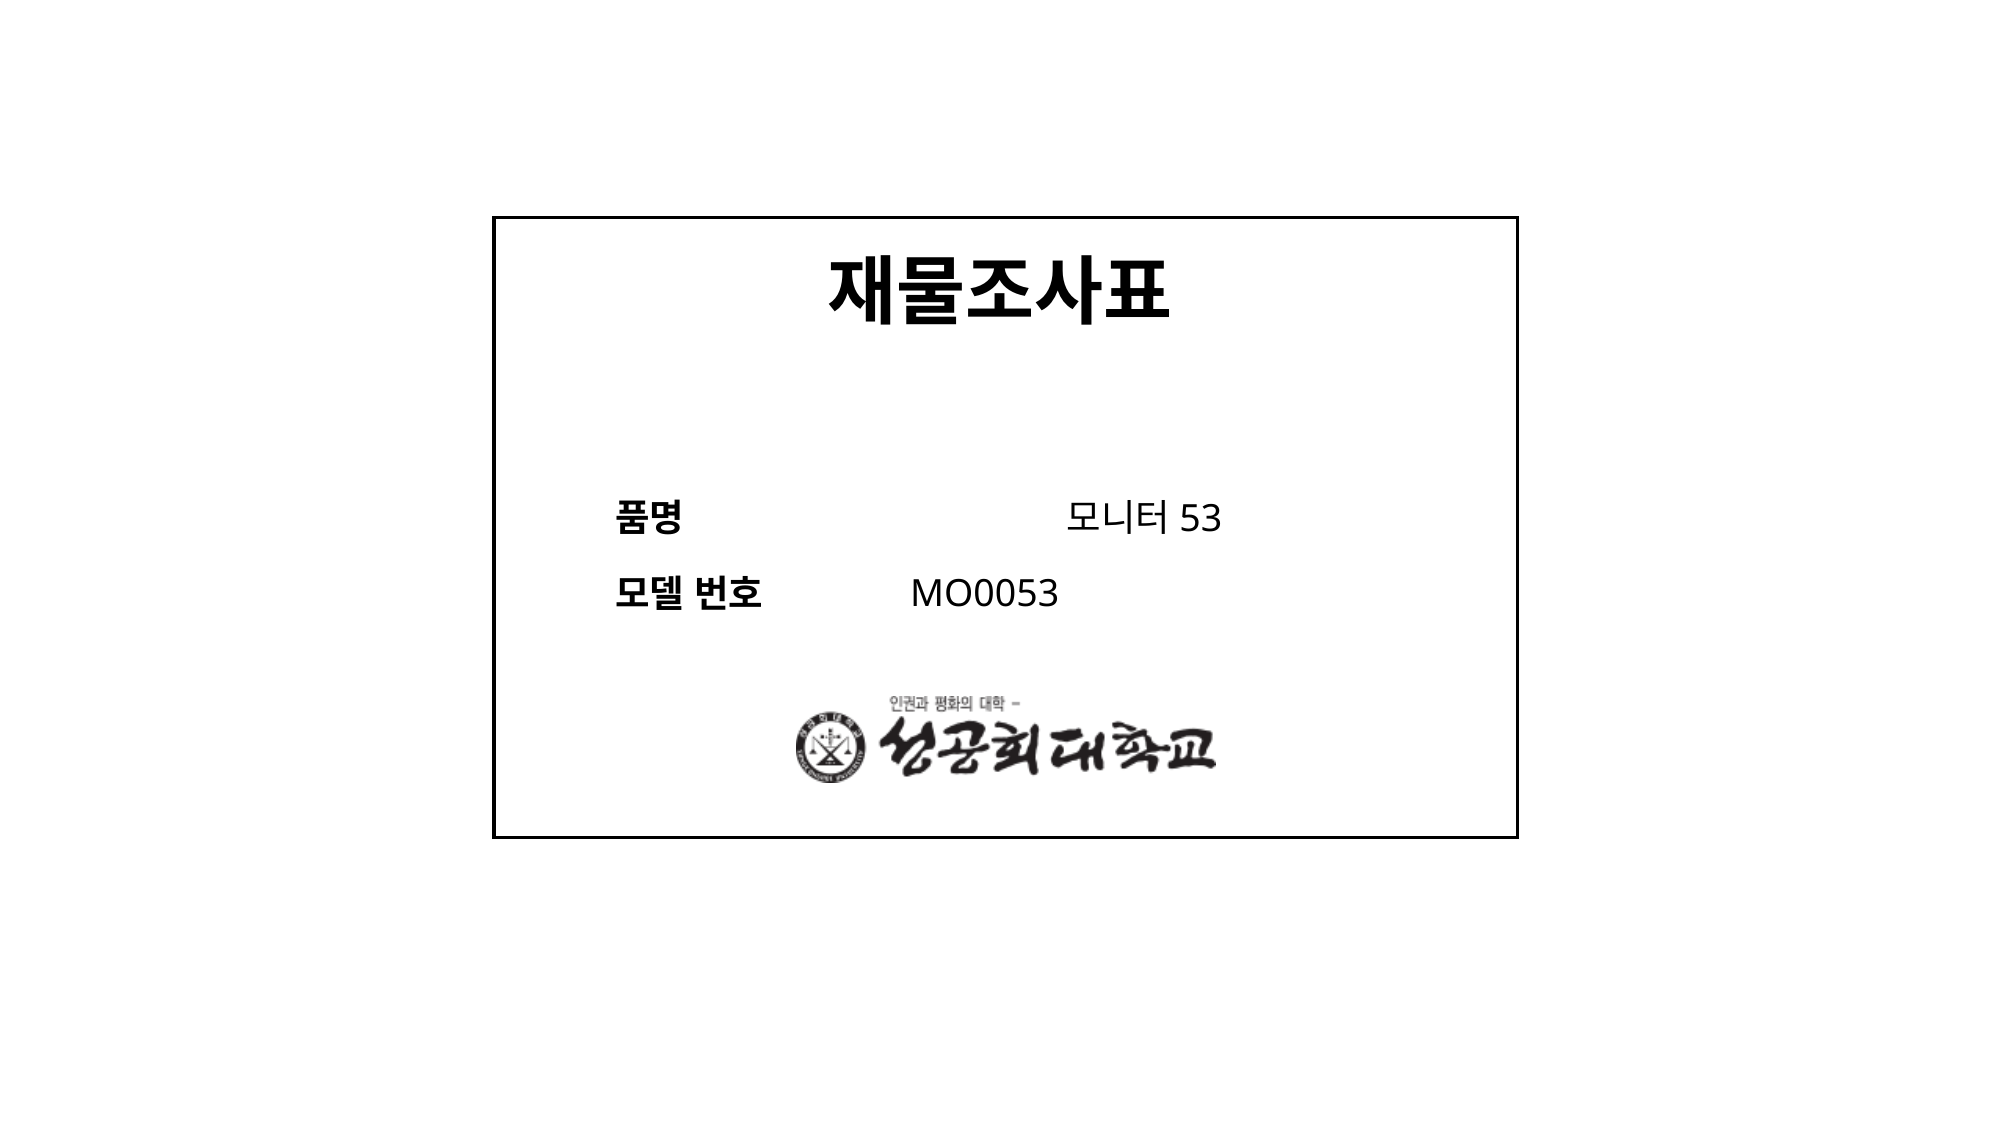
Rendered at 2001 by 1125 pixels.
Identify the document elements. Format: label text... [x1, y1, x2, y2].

text_box MO0053 [895, 561, 1394, 622]
text_box 모델 번호 [600, 562, 820, 623]
text_box 모니터53 [1052, 486, 1238, 547]
text_box [492, 216, 1519, 839]
picture [796, 696, 1216, 784]
text_box 품명 [600, 486, 820, 547]
text_box 재물조사표 [812, 235, 1188, 341]
